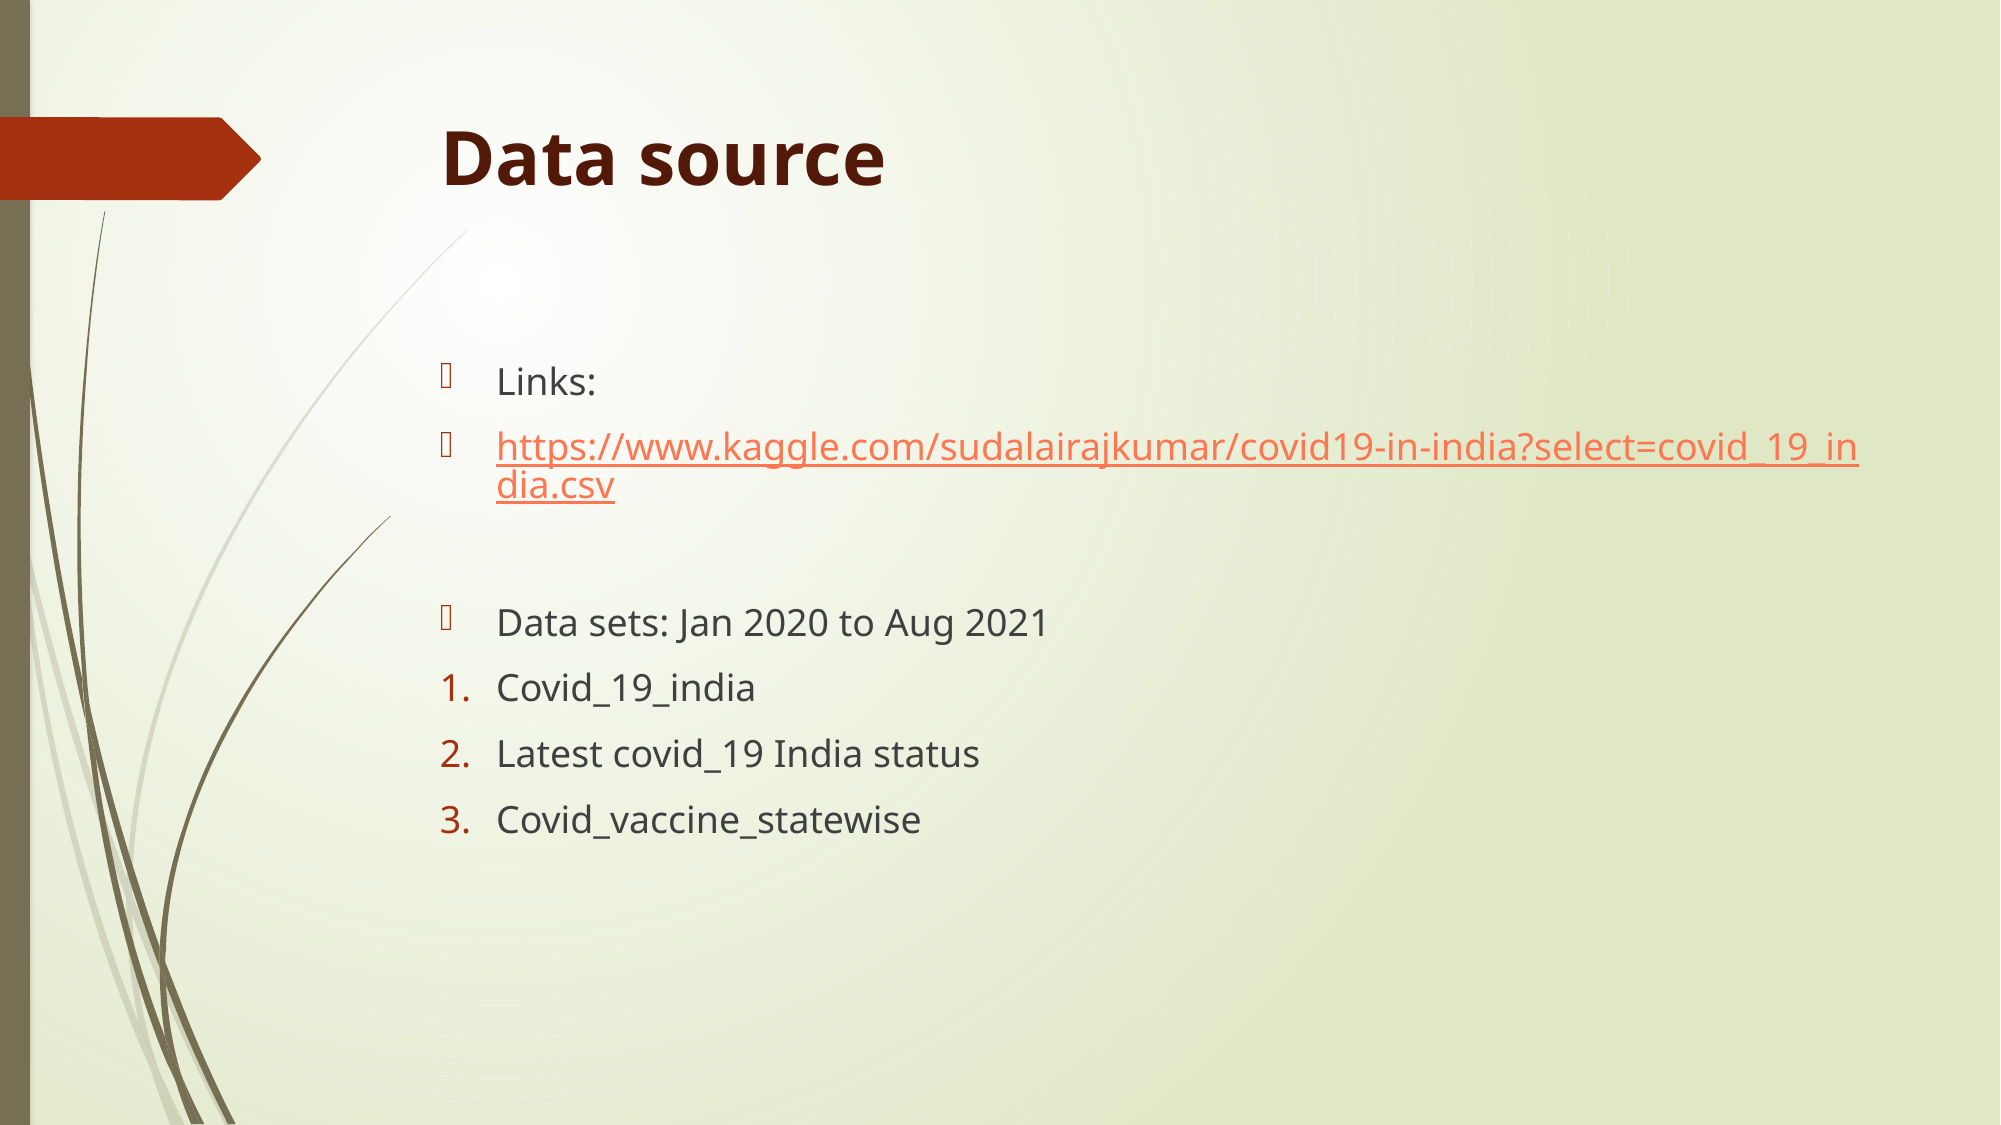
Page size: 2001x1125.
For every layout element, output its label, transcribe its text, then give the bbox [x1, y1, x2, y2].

list Links: https://www.kaggle.com/sudalairajkumar/covid19-in-india?select=covid_19_india.csv Data sets: Jan 2020 to Aug 2021 Covid_19_india Latest covid_19 India status Covid_vaccine_statewise [424, 350, 1888, 970]
title Data source [425, 102, 1888, 313]
